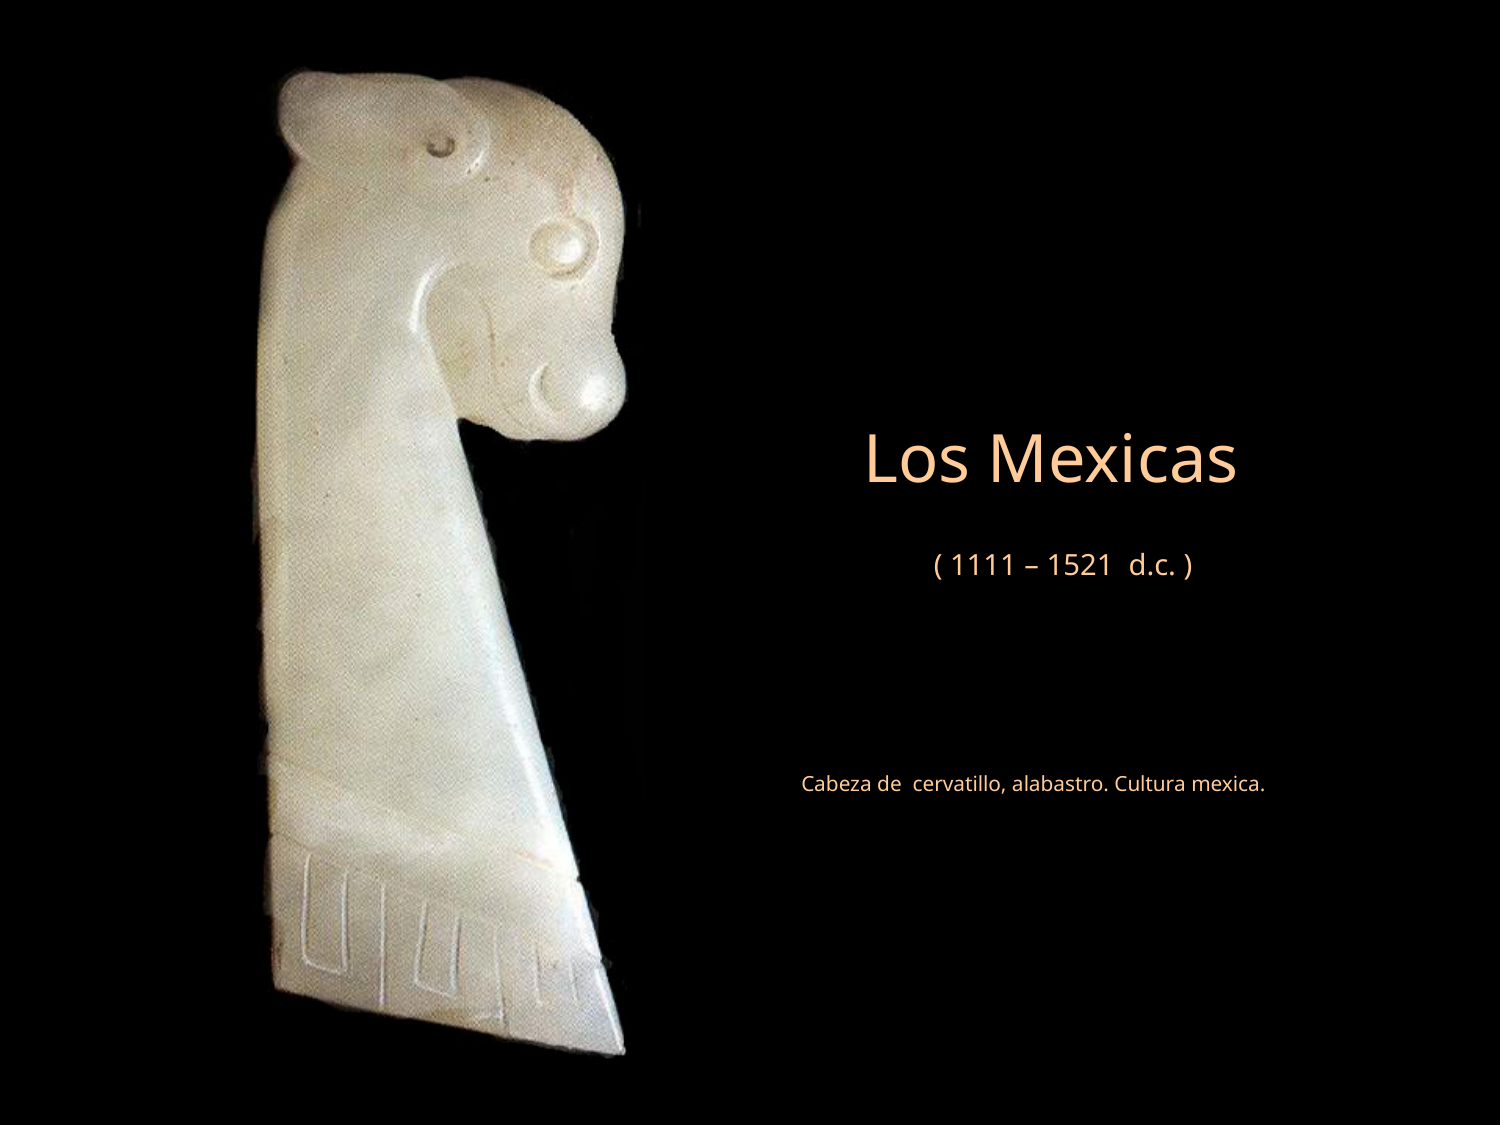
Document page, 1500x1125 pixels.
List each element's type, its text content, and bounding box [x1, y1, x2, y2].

text_box Los Mexicas [761, 408, 1341, 617]
text_box ( 1111 – 1521 d.c. ) [844, 538, 1282, 589]
picture [242, 42, 646, 1071]
text_box Cabeza de cervatillo, alabastro. Cultura mexica. [761, 763, 1305, 803]
